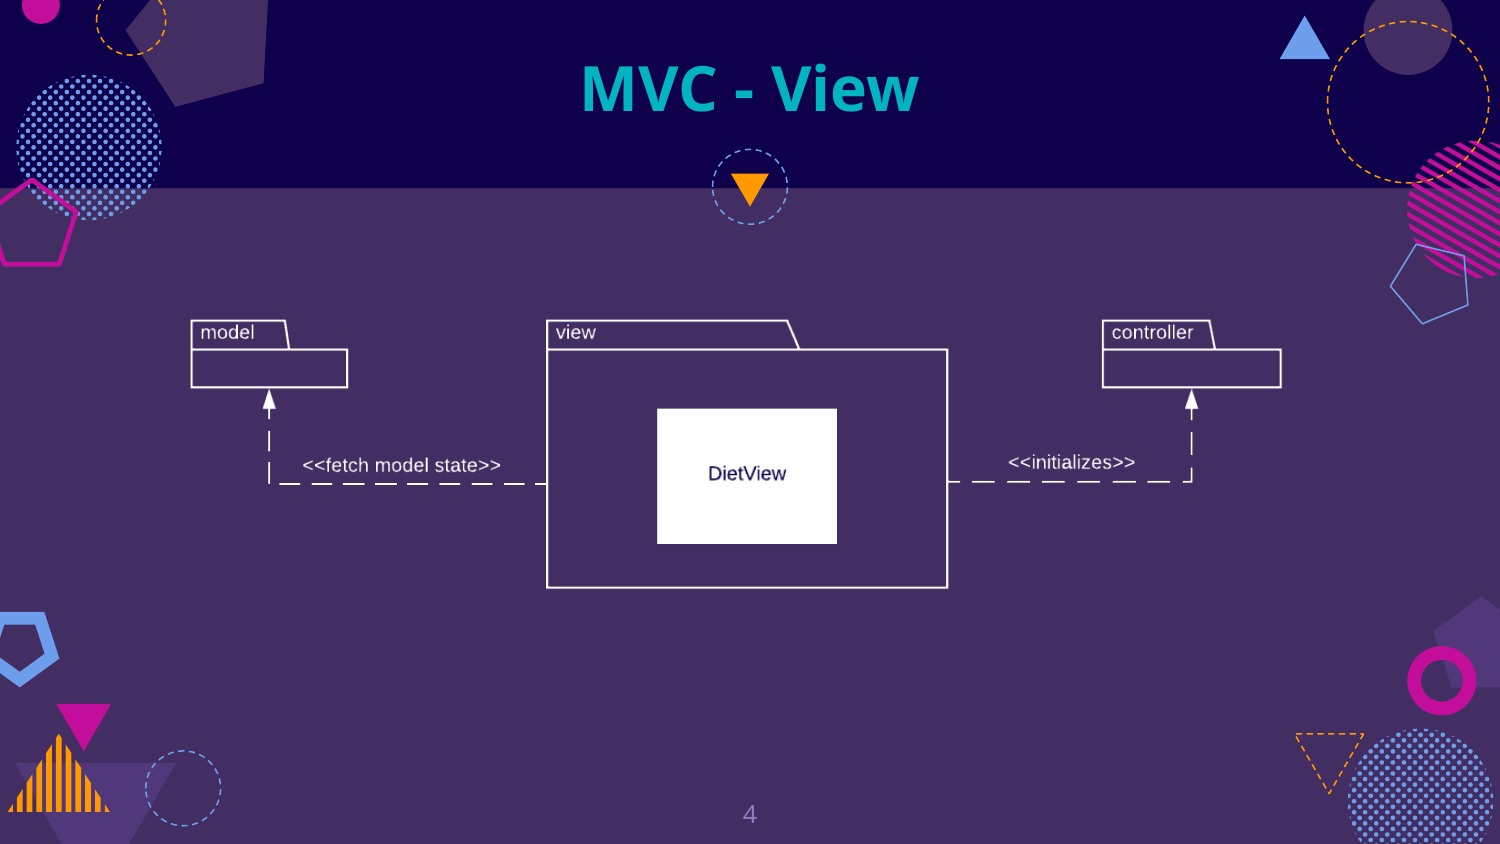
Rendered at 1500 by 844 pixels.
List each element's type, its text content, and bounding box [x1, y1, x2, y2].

picture [174, 276, 1326, 633]
title MVC - View [285, 5, 1215, 139]
slide_number ‹#› [705, 783, 795, 844]
